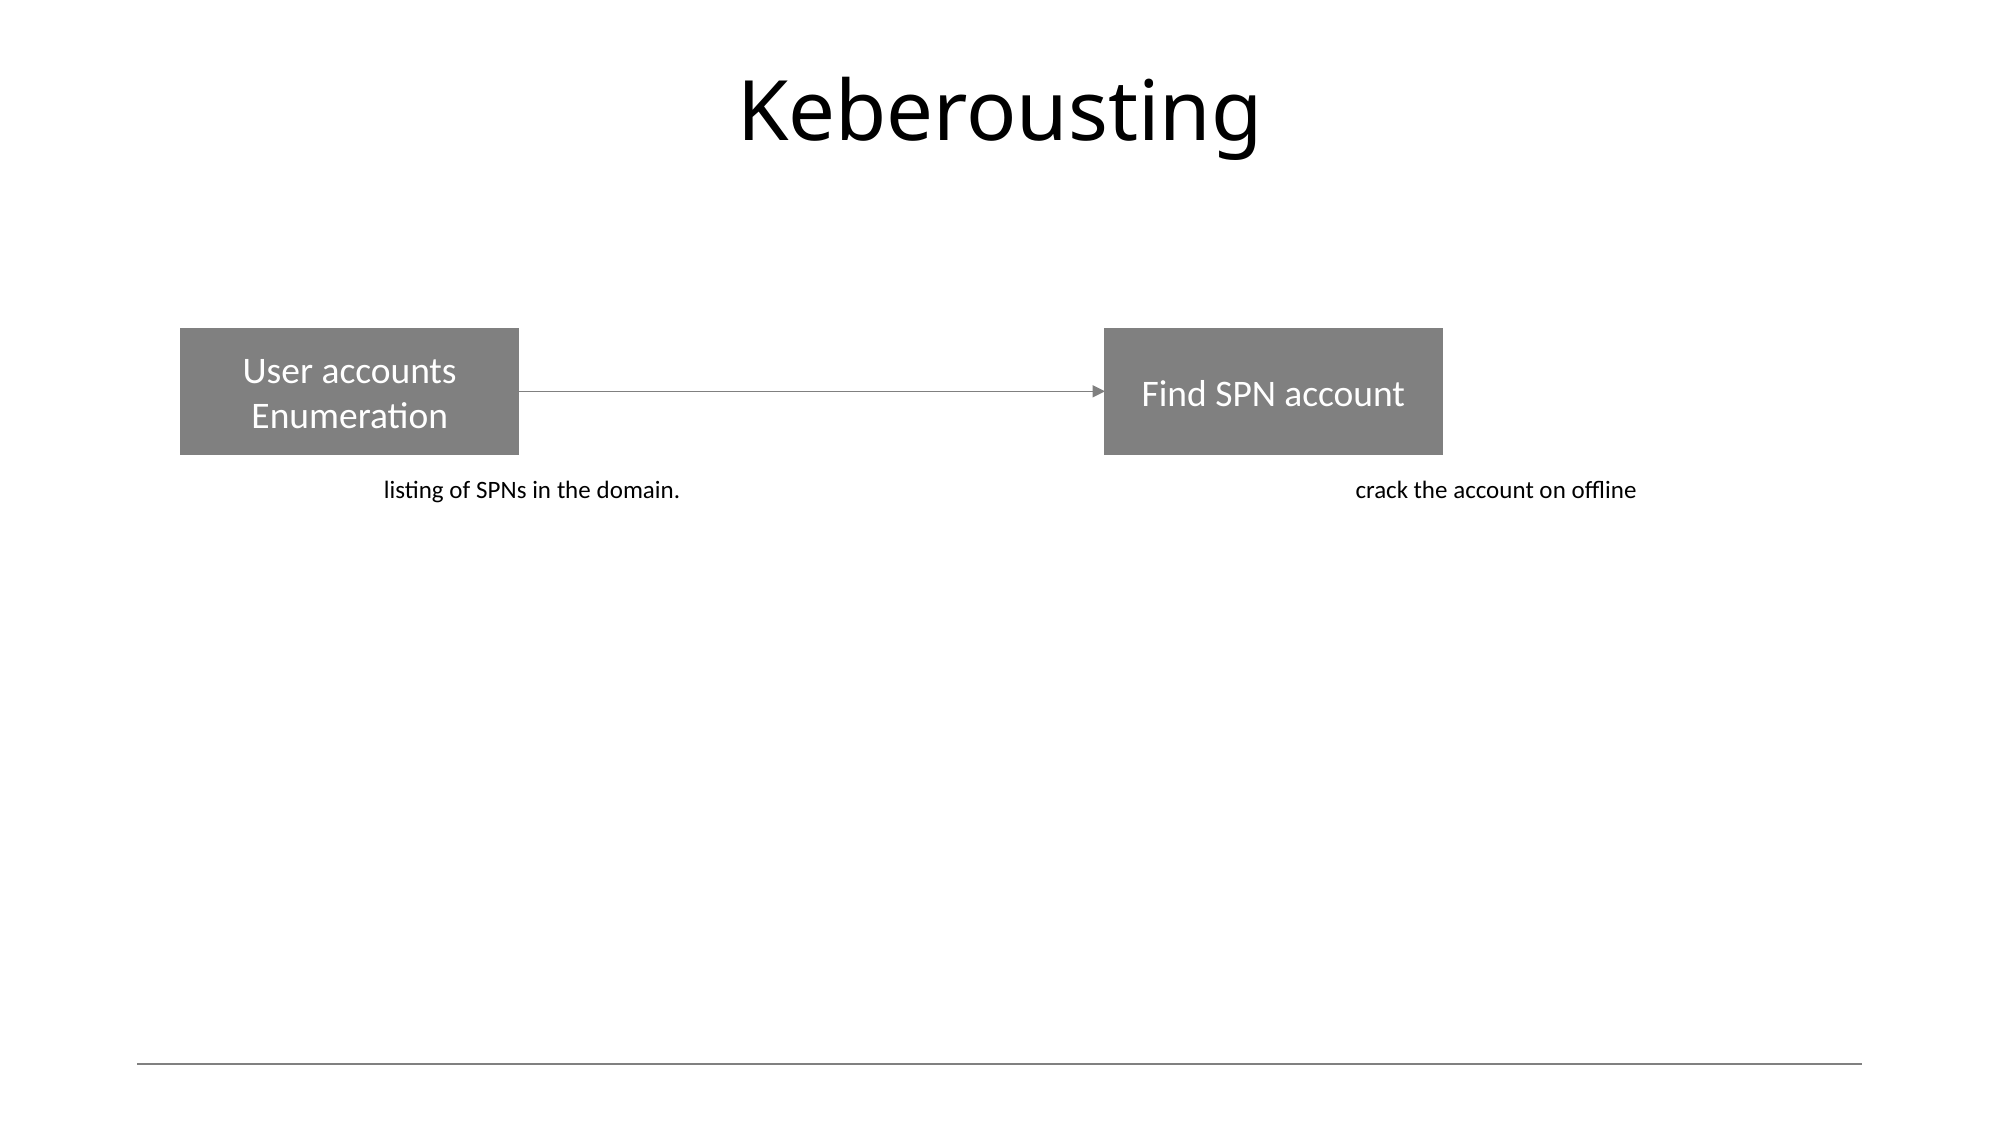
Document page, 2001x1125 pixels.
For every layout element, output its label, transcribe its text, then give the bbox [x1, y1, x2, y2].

text_box crack the account on offline [1340, 466, 1691, 511]
text_box User accounts Enumeration [180, 328, 519, 455]
text_box listing of SPNs in the domain. [369, 466, 719, 511]
title Keberousting [137, 59, 1863, 168]
text_box Find SPN account [1104, 328, 1443, 455]
